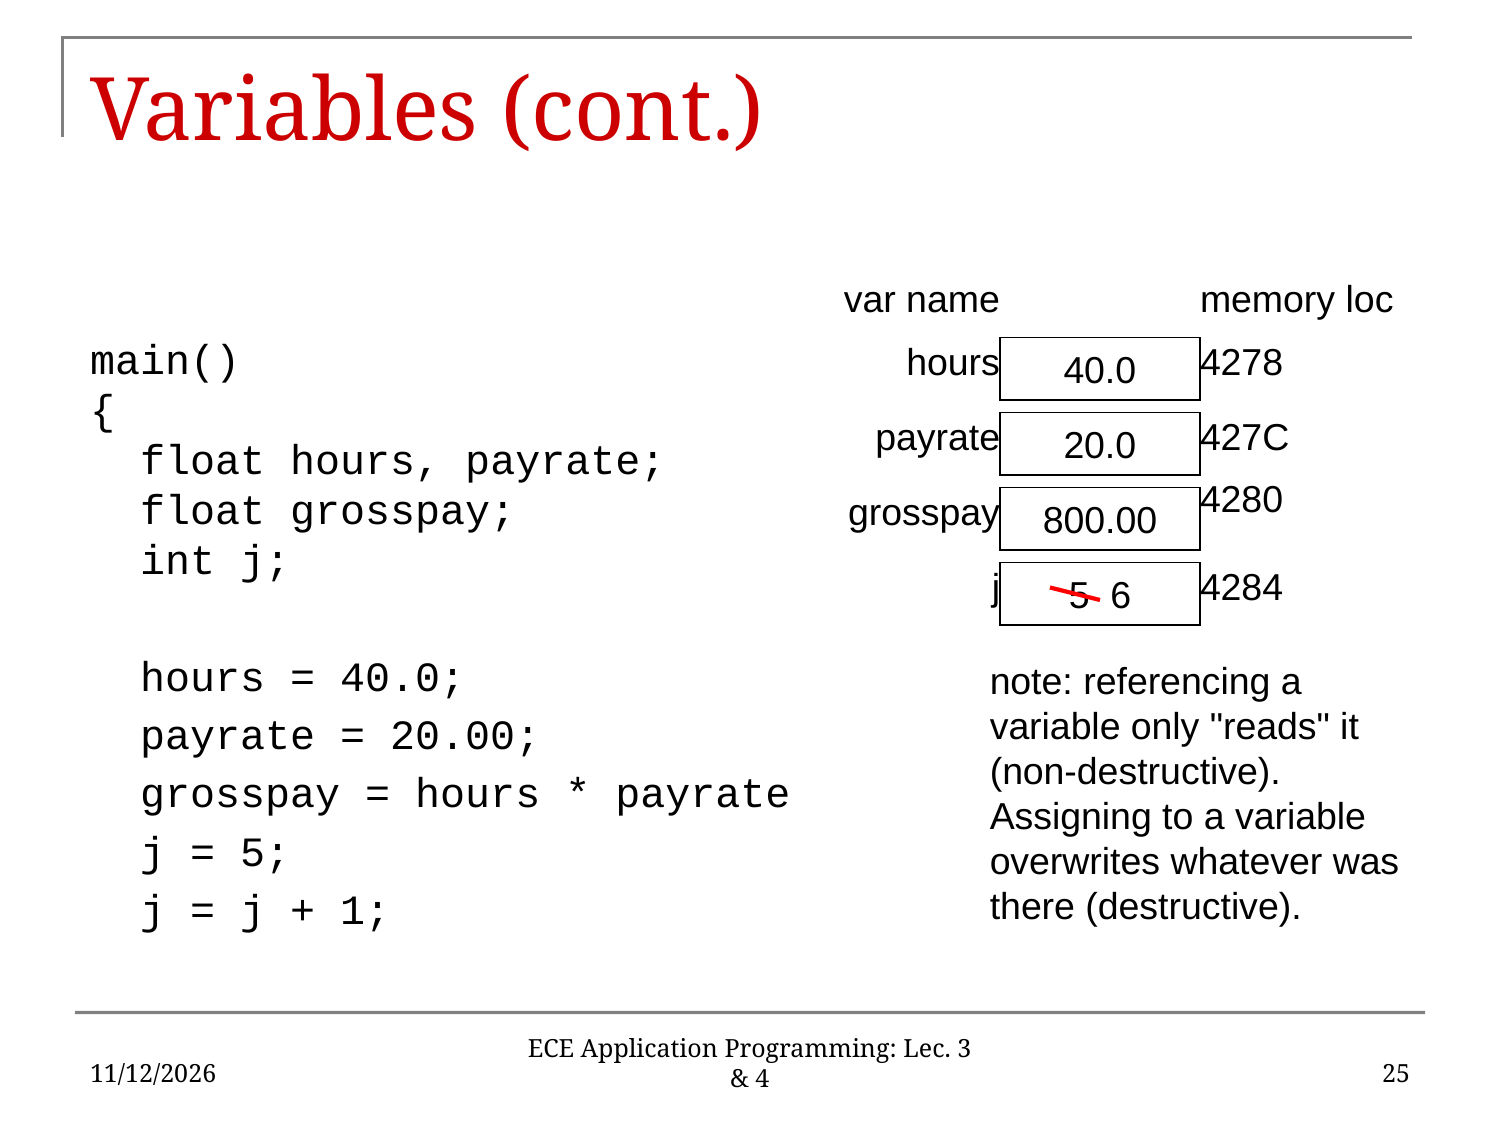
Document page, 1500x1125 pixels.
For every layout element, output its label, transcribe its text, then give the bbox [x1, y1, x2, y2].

text_box 20.0 [999, 412, 1200, 475]
text_box note: referencing a variable only "reads" it (non-destructive). Assigning to a variable overwrites whatever was there (destructive). [975, 649, 1450, 935]
footer ECE Application Programming: Lec. 3 & 4 [512, 1024, 988, 1101]
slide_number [74, 1023, 426, 1100]
slide_number 25 [1074, 1023, 1426, 1100]
text_box 800.00 [999, 487, 1200, 550]
text_box j [825, 562, 999, 608]
text_box 5 6 [999, 562, 1200, 625]
text_box var name [750, 274, 1000, 321]
text_box 40.0 [999, 337, 1200, 400]
text_box 4278 [1200, 337, 1375, 383]
list main() { float hours, payrate; float grosspay; int j; hours = 40.0; payrate = 20.00; grosspay = hours * payrate j = 5; j = j + 1; [75, 324, 988, 1000]
text_box payrate [825, 412, 999, 458]
text_box 4280 [1200, 474, 1375, 520]
text_box 4284 [1200, 562, 1375, 608]
text_box hours [825, 337, 1000, 383]
text_box grosspay [787, 487, 999, 533]
text_box 427C [1200, 412, 1375, 458]
text_box memory loc [1200, 274, 1475, 321]
title Variables (cont.) [75, 45, 1425, 163]
